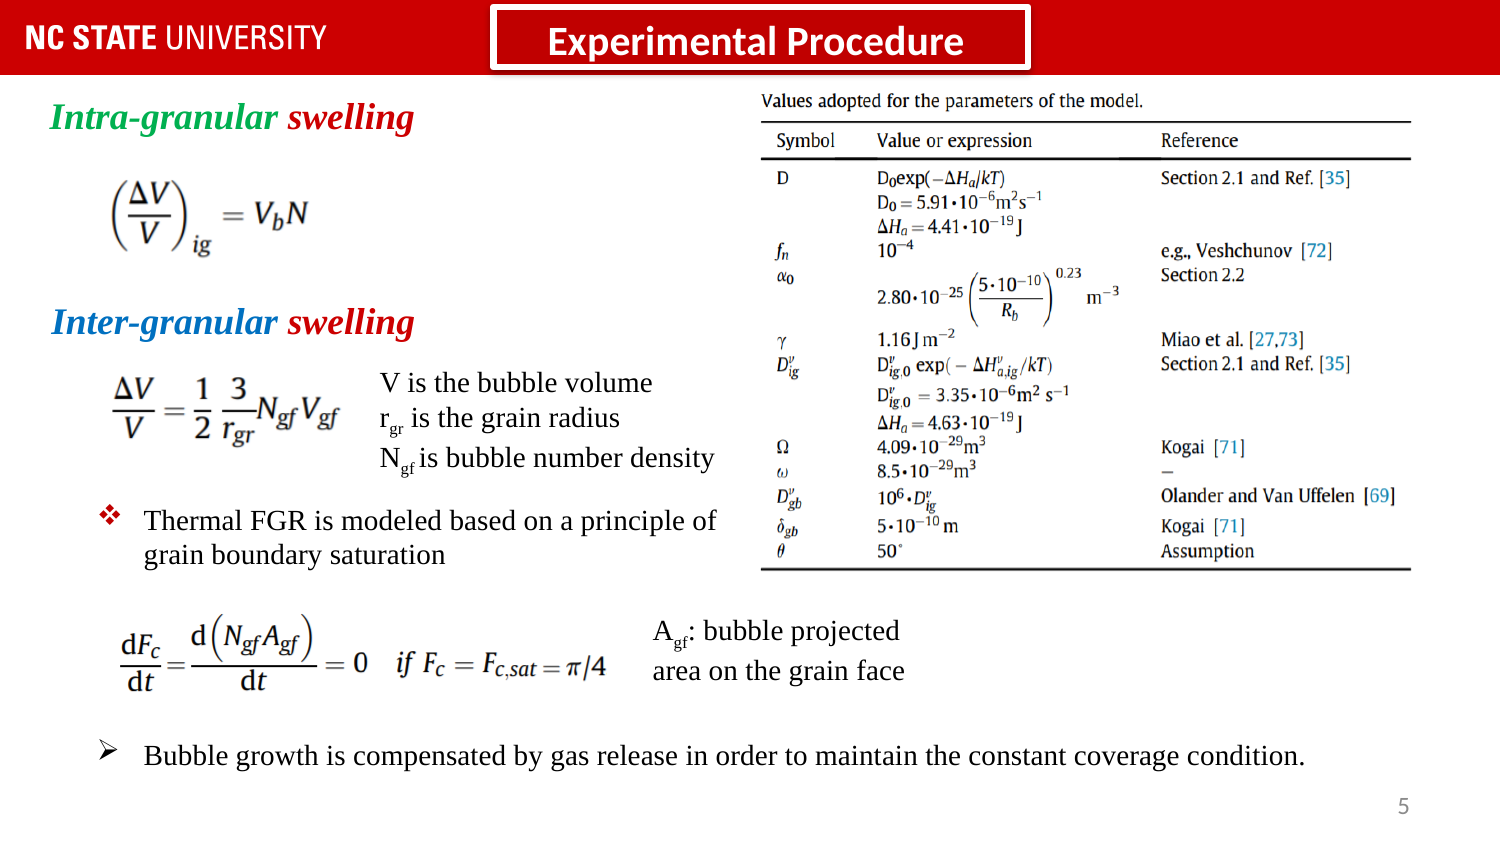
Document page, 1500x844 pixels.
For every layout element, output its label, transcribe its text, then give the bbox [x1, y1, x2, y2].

text_box Intra-granular swelling [33, 83, 432, 147]
text_box Thermal FGR is modeled based on a principle of grain boundary saturation [82, 493, 749, 579]
text_box Inter-granular swelling [35, 288, 432, 351]
slide_number 5 [1074, 782, 1425, 827]
picture [107, 603, 624, 702]
text_box Experimental Procedure [490, 4, 1031, 70]
picture [0, 0, 1500, 75]
picture [107, 363, 349, 462]
picture [754, 87, 1419, 580]
picture [107, 167, 333, 275]
text_box Agf: bubble projected area on the grain face [637, 604, 940, 694]
text_box Bubble growth is compensated by gas release in order to maintain the constant coverage condition. [82, 728, 1332, 779]
text_box V is the bubble volume rgr is the grain radius Ngf is bubble number density [364, 355, 749, 485]
